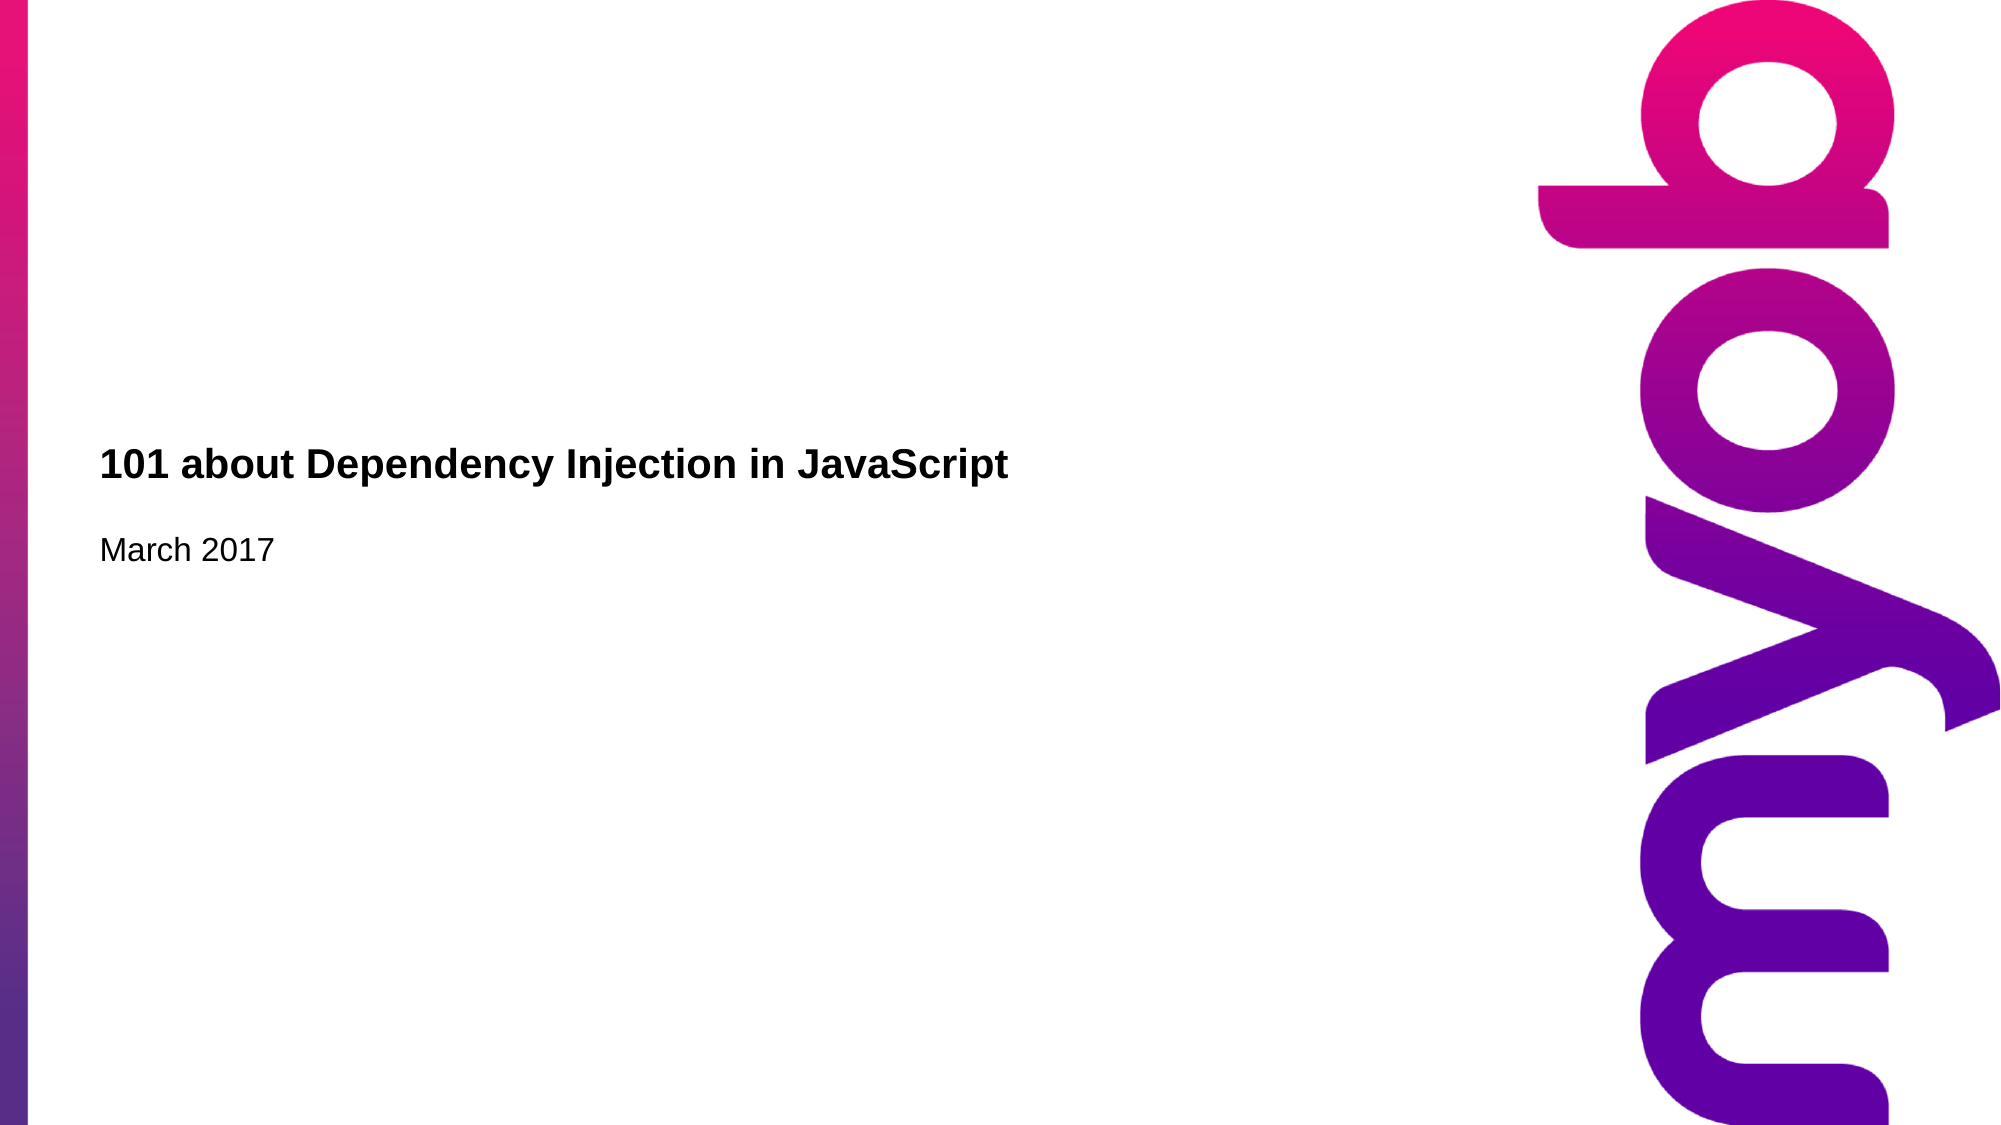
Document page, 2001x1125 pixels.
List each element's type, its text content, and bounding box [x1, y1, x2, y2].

text_box March 2017 [84, 507, 1399, 594]
picture [0, 0, 1535, 1125]
text_box 101 about Dependency Injection in JavaScript [84, 422, 1399, 507]
picture [1536, 0, 2001, 1125]
